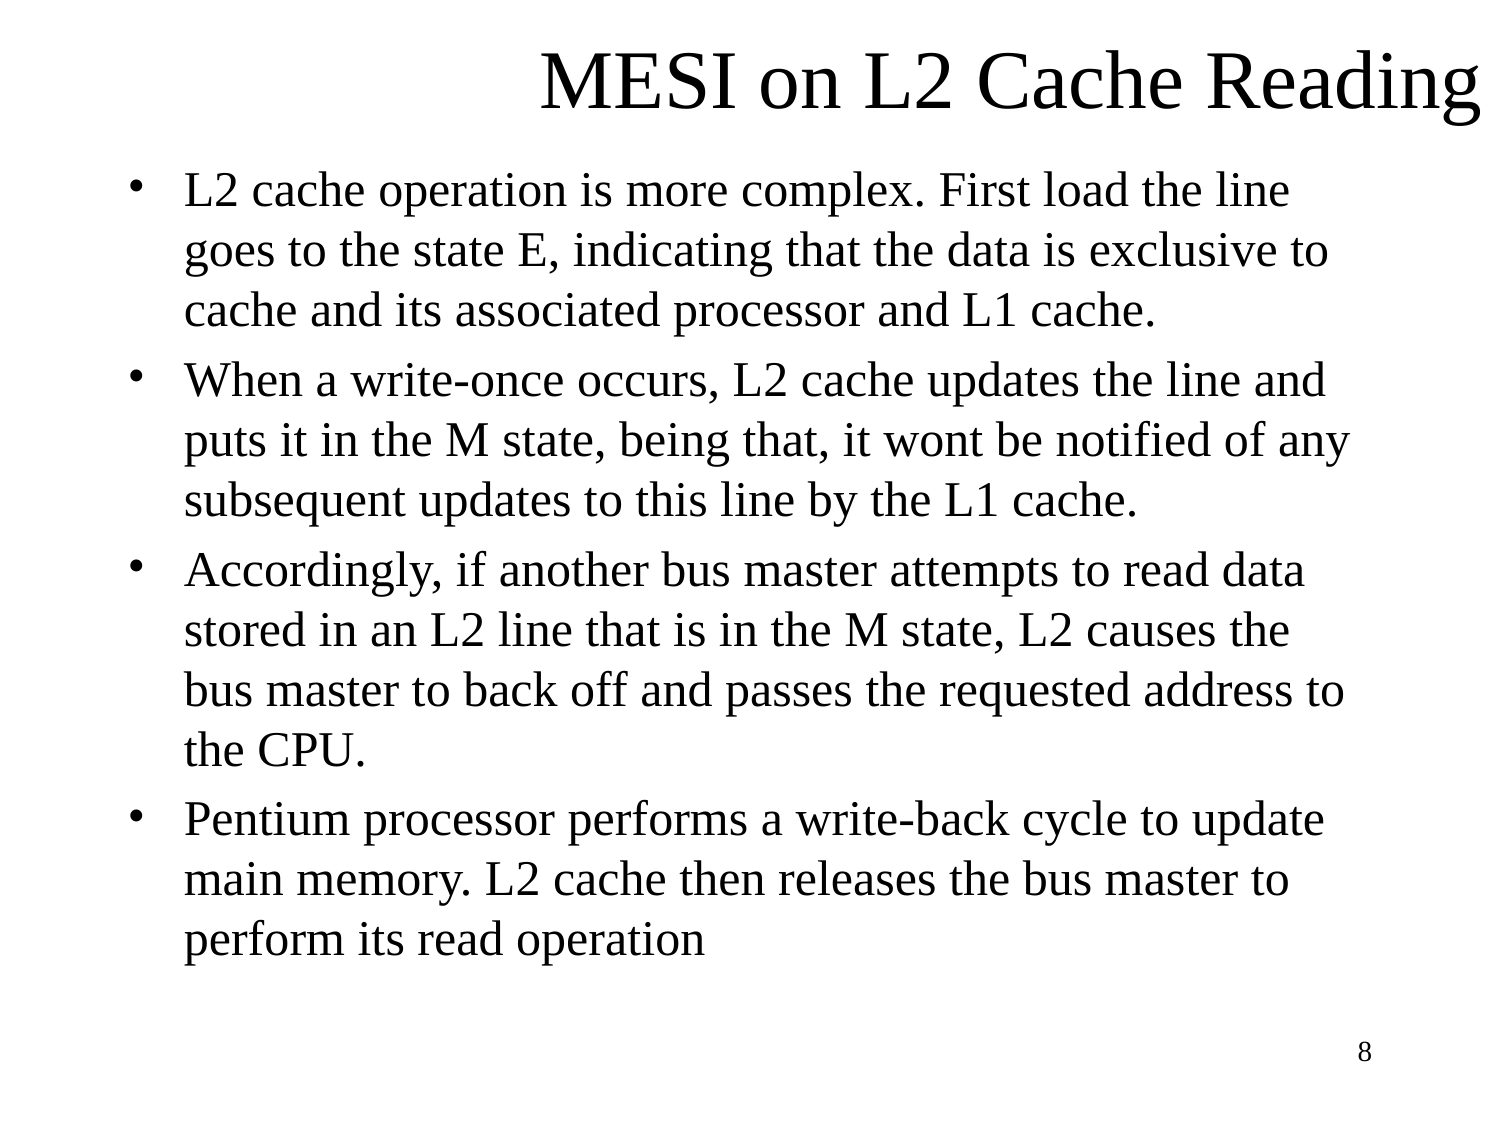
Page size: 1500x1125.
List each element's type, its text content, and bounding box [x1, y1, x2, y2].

slide_number ‹#› [1074, 1025, 1388, 1100]
list L2 cache operation is more complex. First load the line goes to the state E, indicating that the data is exclusive to cache and its associated processor and L1 cache. When a write-once occurs, L2 cache updates the line and puts it in the M state, being that, it wont be notified of any subsequent updates to this line by the L1 cache. Accordingly, if another bus master attempts to read data stored in an L2 line that is in the M state, L2 causes the bus master to back off and passes the requested address to the CPU. Pentium processor performs a write-back cycle to update main memory. L2 cache then releases the bus master to perform its read operation [112, 148, 1388, 1000]
text_box MESI on L2 Cache Reading [223, 0, 1499, 150]
